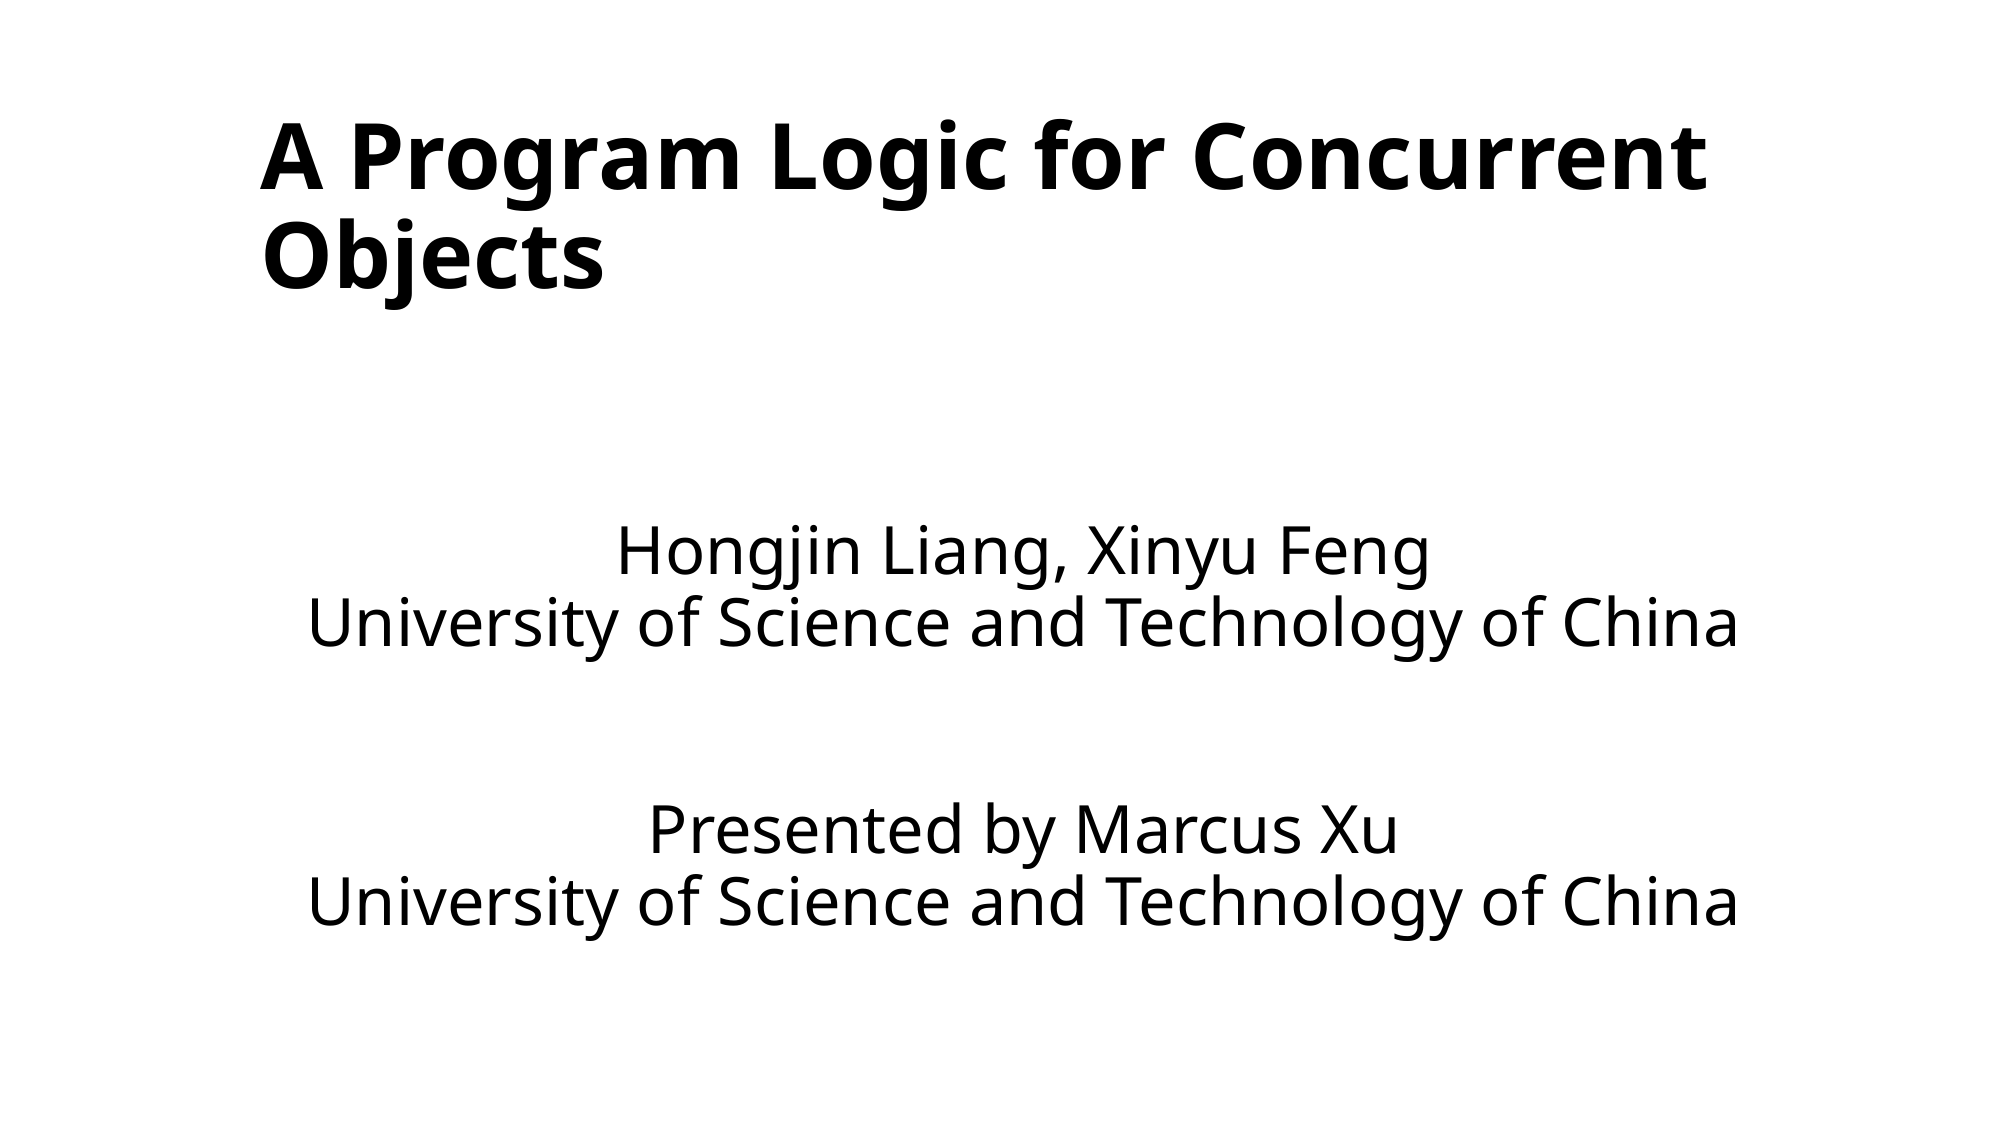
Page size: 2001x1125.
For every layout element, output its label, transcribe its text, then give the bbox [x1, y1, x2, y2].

title Hongjin Liang, Xinyu Feng University of Science and Technology of China [161, 479, 1887, 698]
text_box Presented by Marcus Xu University of Science and Technology of China [161, 759, 1887, 977]
text_box A Program Logic for Concurrent Objects [245, 100, 1958, 319]
